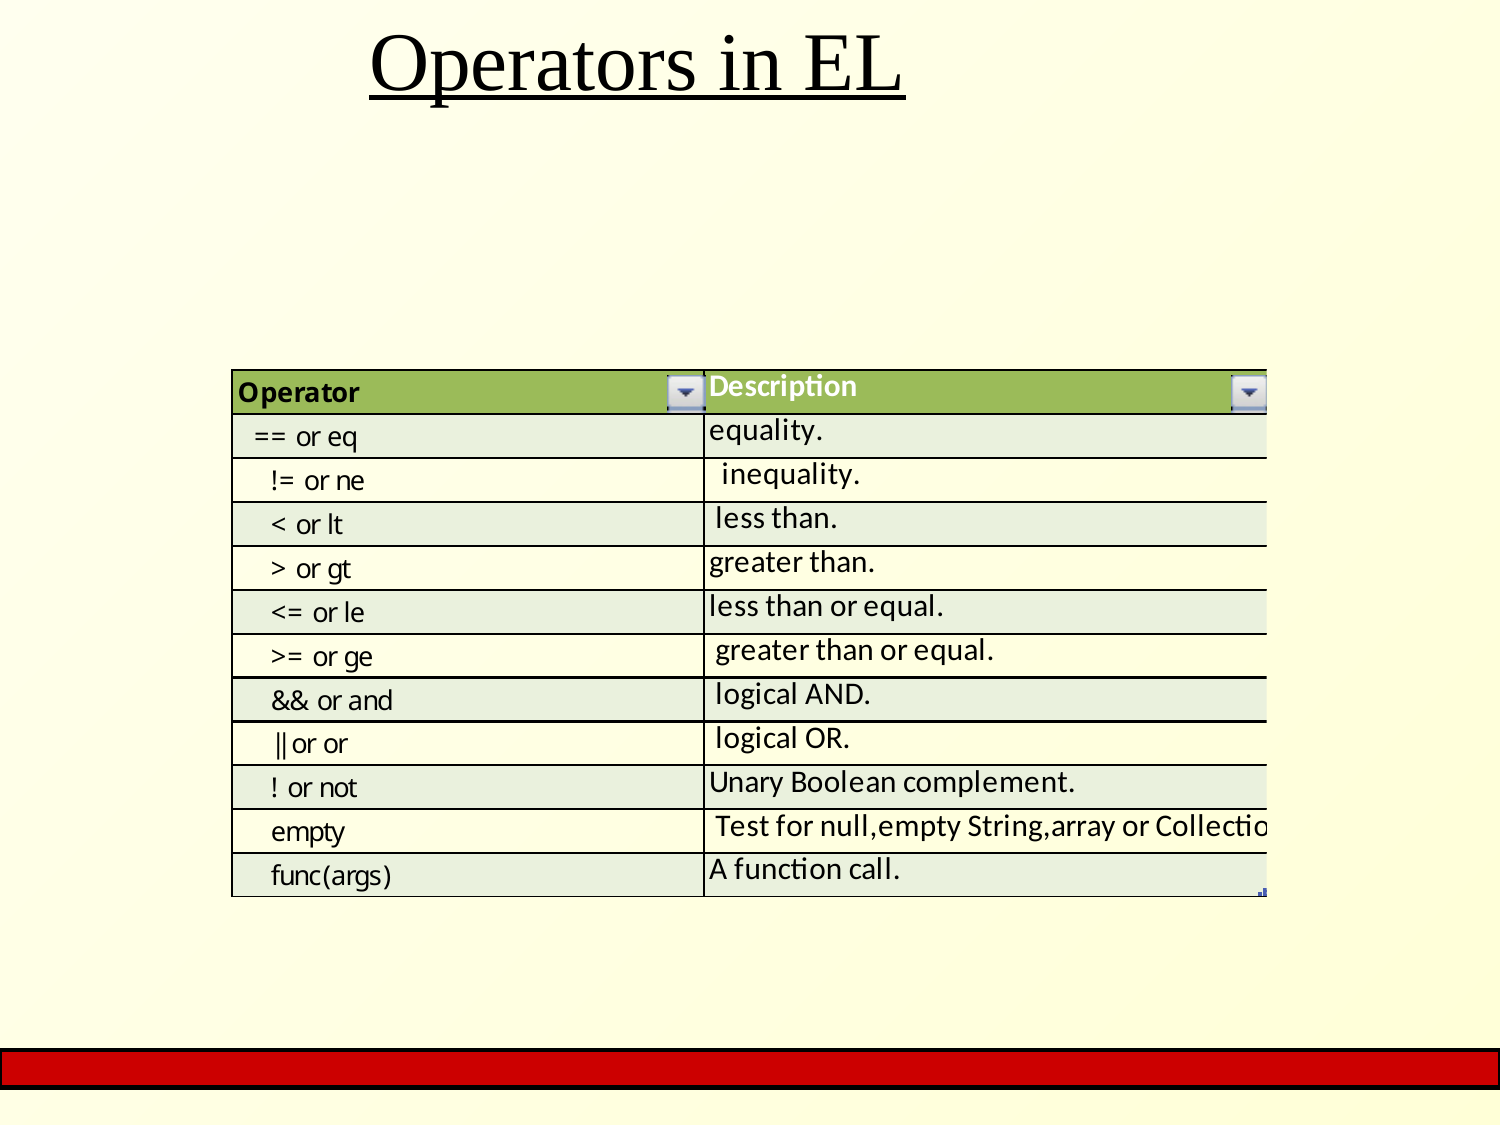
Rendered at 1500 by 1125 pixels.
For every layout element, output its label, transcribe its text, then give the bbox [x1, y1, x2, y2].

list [230, 368, 1270, 899]
title Operators in EL [0, 0, 1275, 130]
